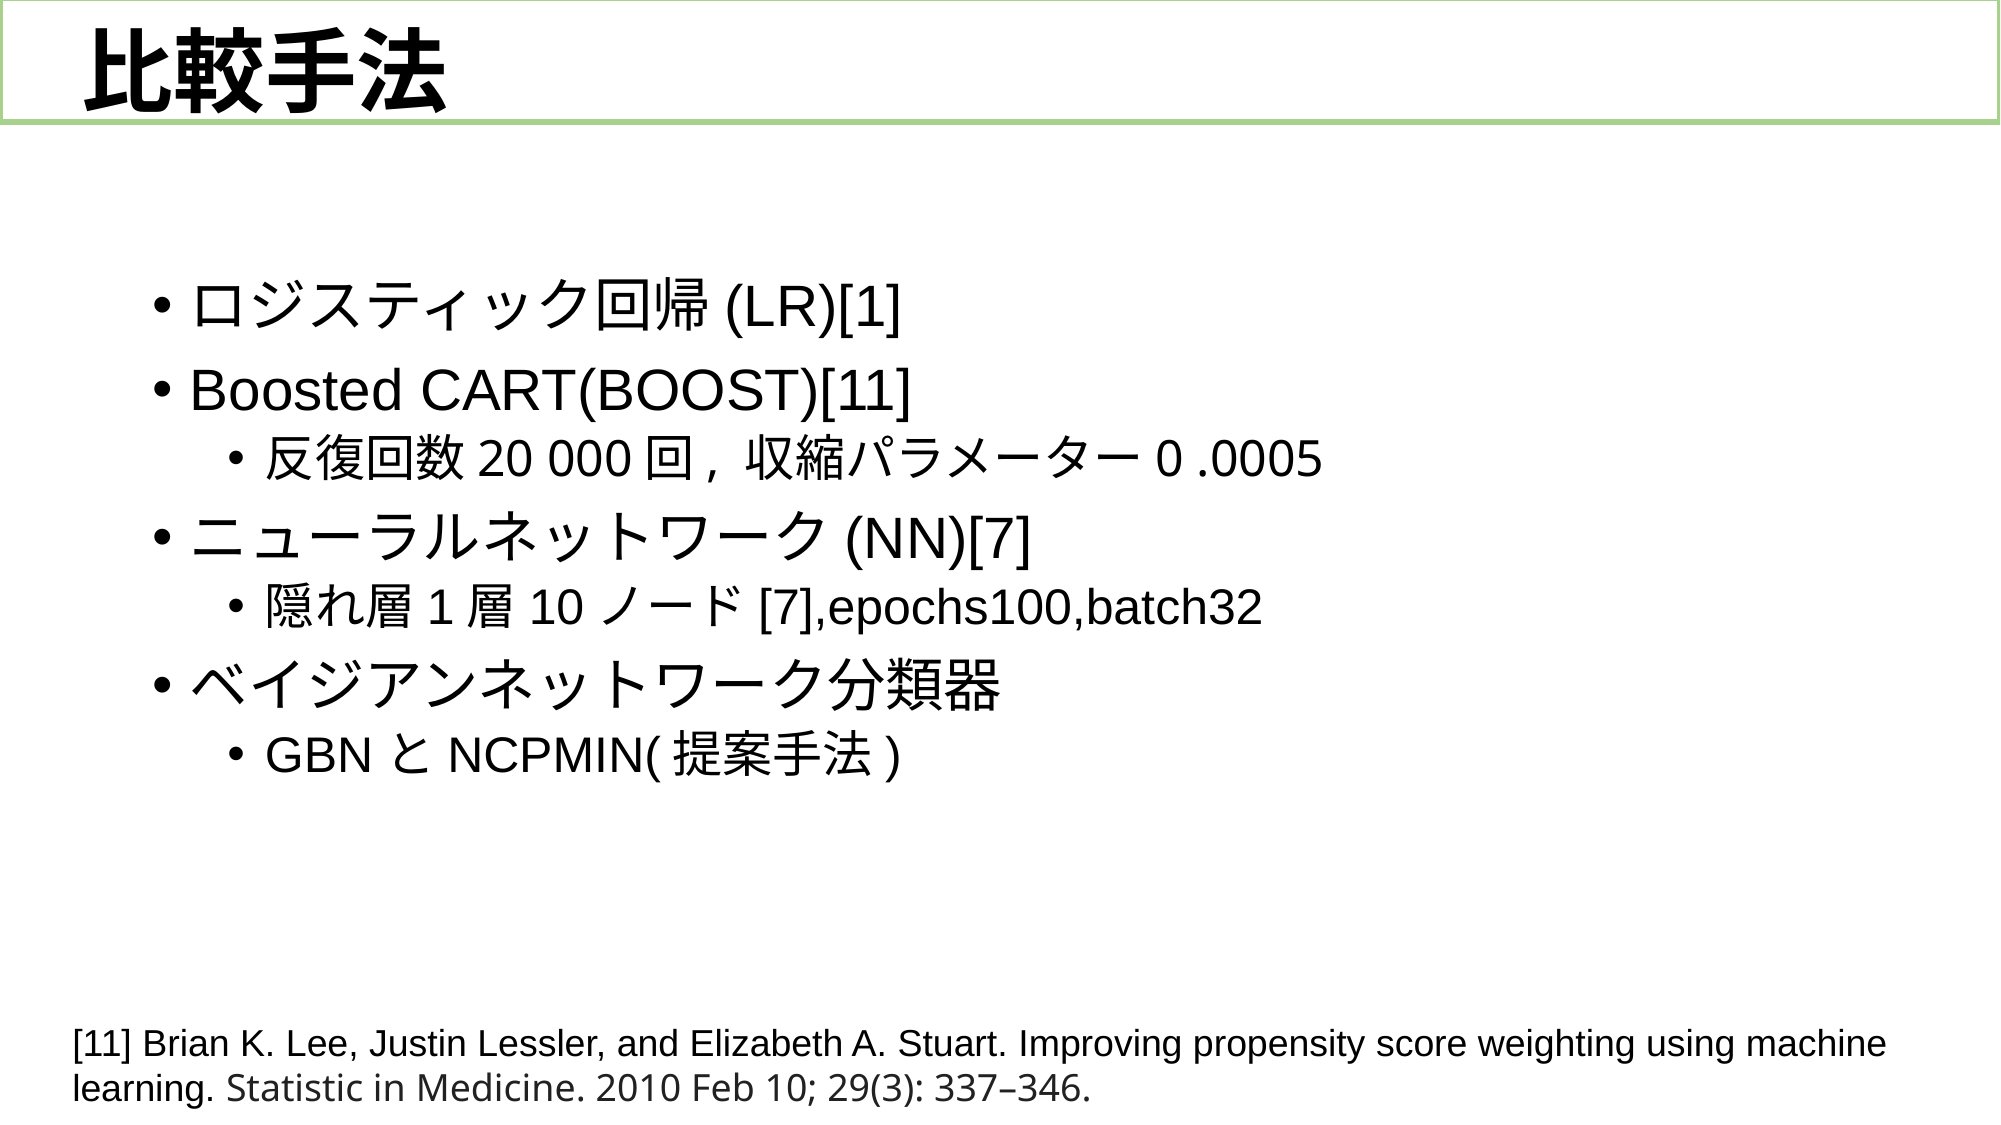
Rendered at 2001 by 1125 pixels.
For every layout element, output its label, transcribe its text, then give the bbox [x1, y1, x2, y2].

title 比較手法 [66, 3, 2000, 149]
list ロジスティック回帰(LR)[1] Boosted CART(BOOST)[11] 反復回数20 000回, 収縮パラメーター0 .0005 ニューラルネットワーク(NN)[7] 隠れ層1層10ノード[7],epochs100,batch32 ベイジアンネットワーク分類器 GBNとNCPMIN(提案手法) [137, 269, 1863, 983]
text_box [11] Brian K. Lee, Justin Lessler, and Elizabeth A. Stuart. Improving propensity score weighting using machine learning. Statistic in Medicine. 2010 Feb 10; 29(3): 337–346. [57, 1012, 1943, 1117]
